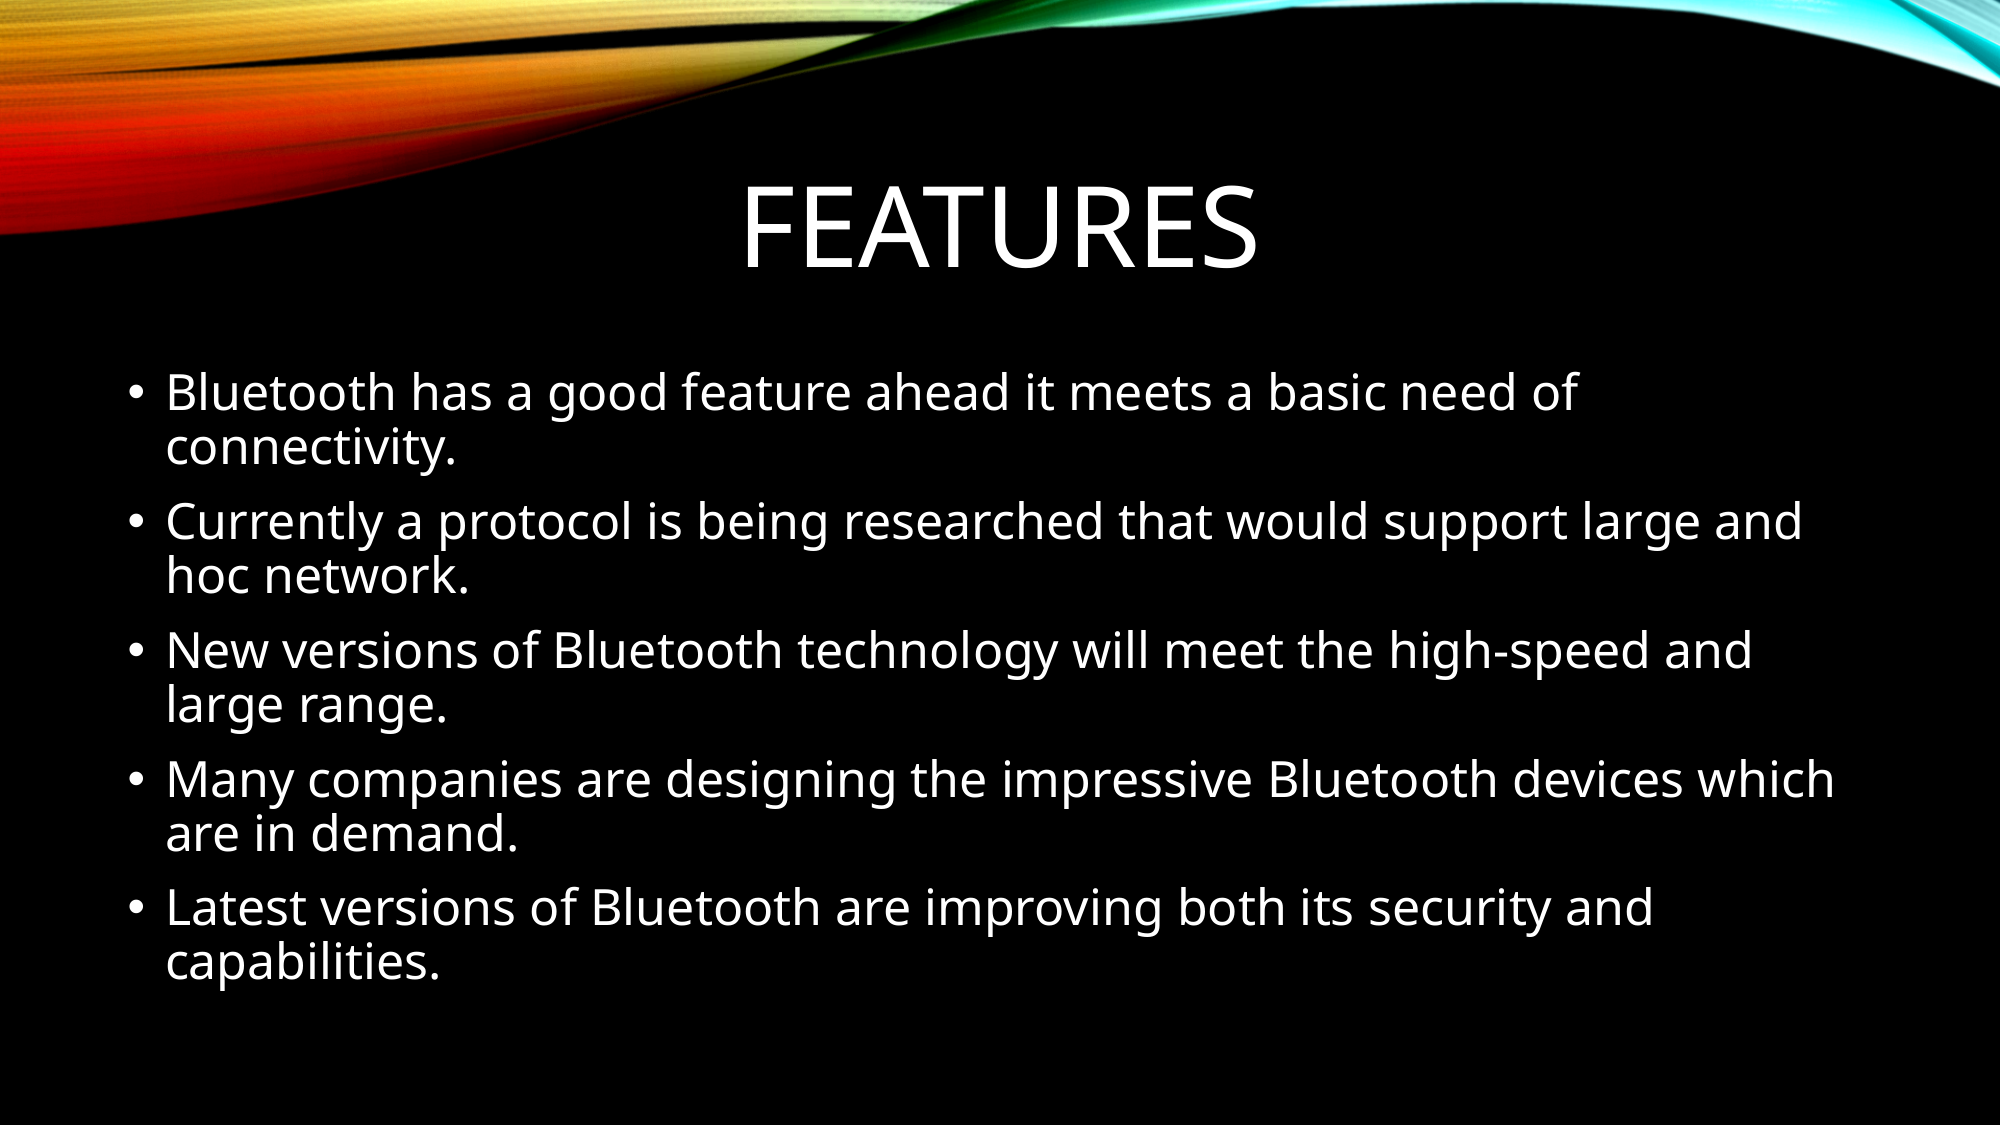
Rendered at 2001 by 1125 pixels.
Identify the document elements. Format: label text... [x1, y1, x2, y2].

picture [0, 0, 2000, 237]
list Bluetooth has a good feature ahead it meets a basic need of connectivity. Currently a protocol is being researched that would support large and hoc network. New versions of Bluetooth technology will meet the high-speed and large range. Many companies are designing the impressive Bluetooth devices which are in demand. Latest versions of Bluetooth are improving both its security and capabilities. [112, 360, 1888, 1021]
title FEATURES [112, 125, 1888, 338]
